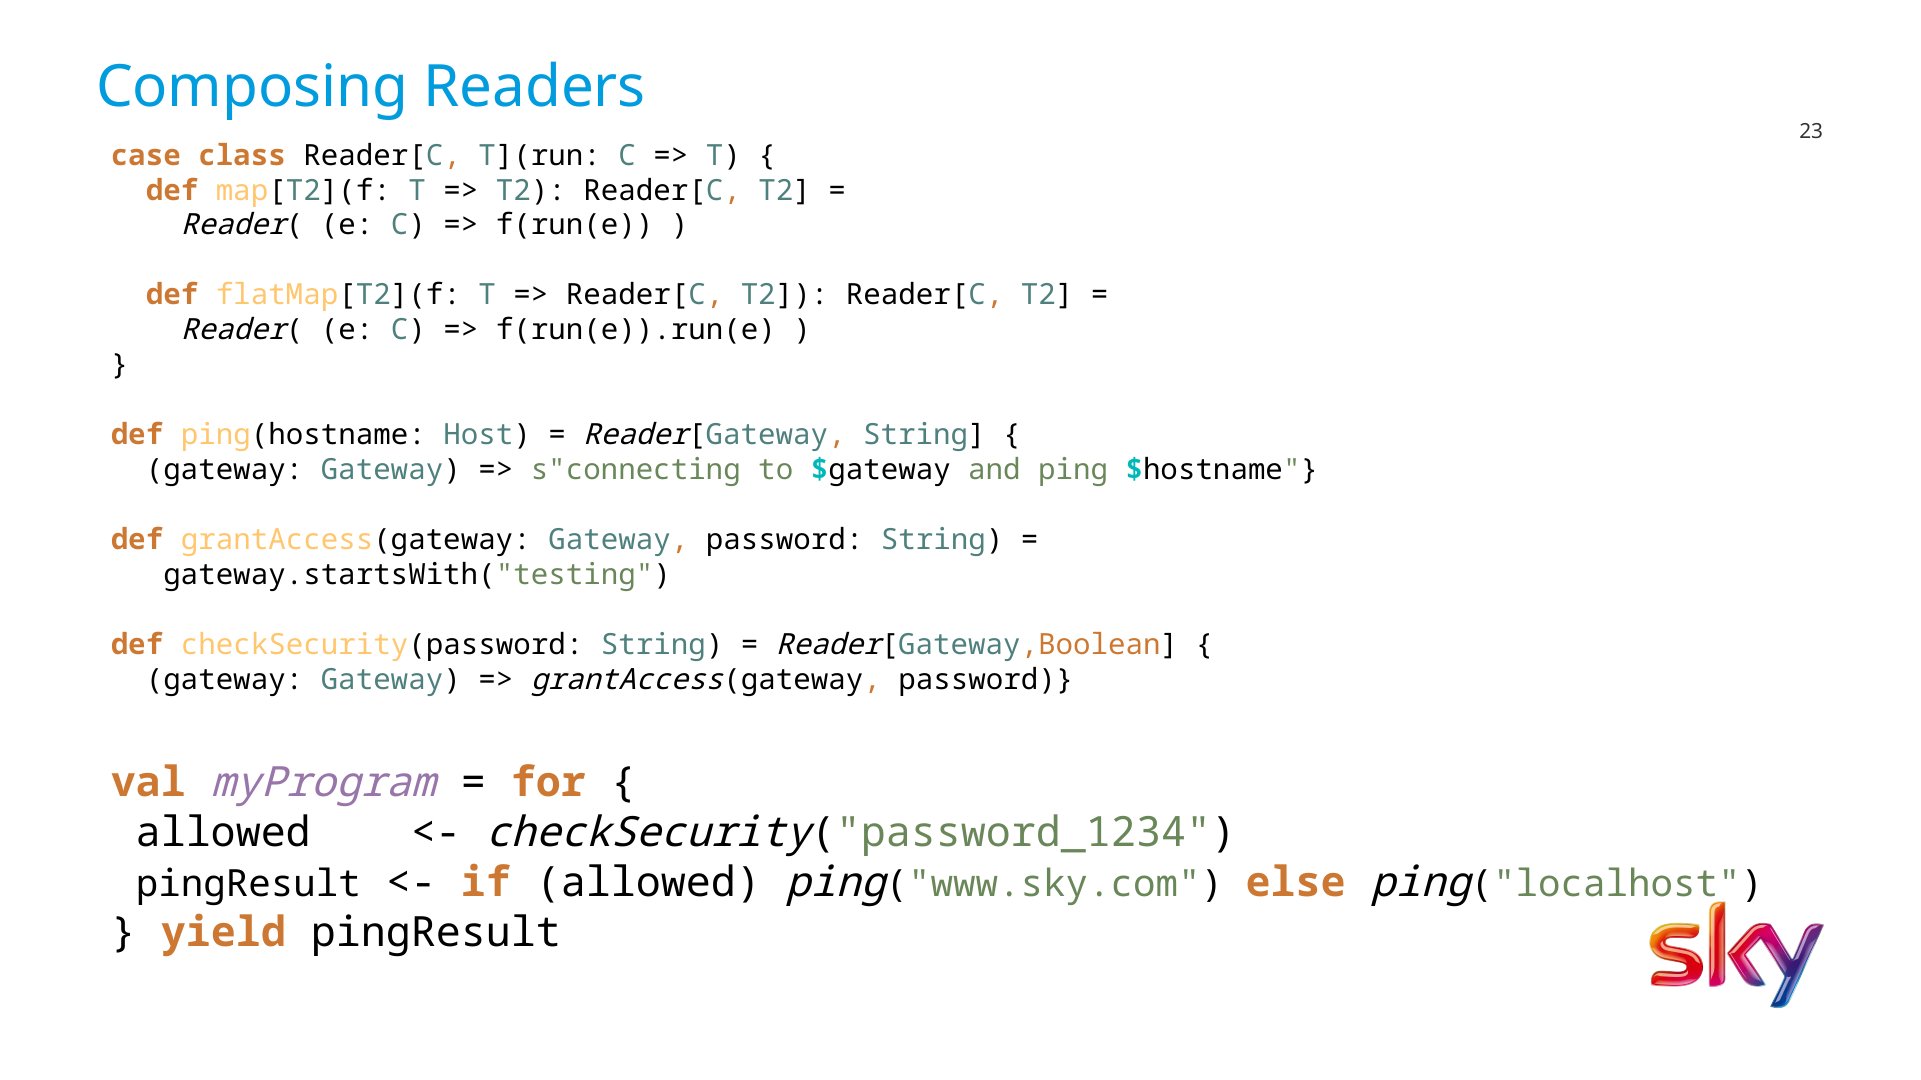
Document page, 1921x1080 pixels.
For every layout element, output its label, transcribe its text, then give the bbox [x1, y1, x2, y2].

picture [1639, 892, 1830, 1027]
text_box case class Reader[C, T](run: C => T) { def map[T2](f: T => T2): Reader[C, T2] = Reader( (e: C) => f(run(e)) ) def flatMap[T2](f: T => Reader[C, T2]): Reader[C, T2] = Reader( (e: C) => f(run(e)).run(e) ) } def ping(hostname: Host) = Reader[Gateway, String] { (gateway: Gateway) => s"connecting to $gateway and ping $hostname"} def grantAccess(gateway: Gateway, password: String) = gateway.startsWith("testing") def checkSecurity(password: String) = Reader[Gateway,Boolean] { (gateway: Gateway) => grantAccess(gateway, password)} val myProgram = for { allowed <- checkSecurity("password_1234") pingResult <- if (allowed) ping("www.sky.com") else ping("localhost") } yield pingResult [96, 118, 1823, 963]
title Composing Readers [96, 48, 1821, 119]
